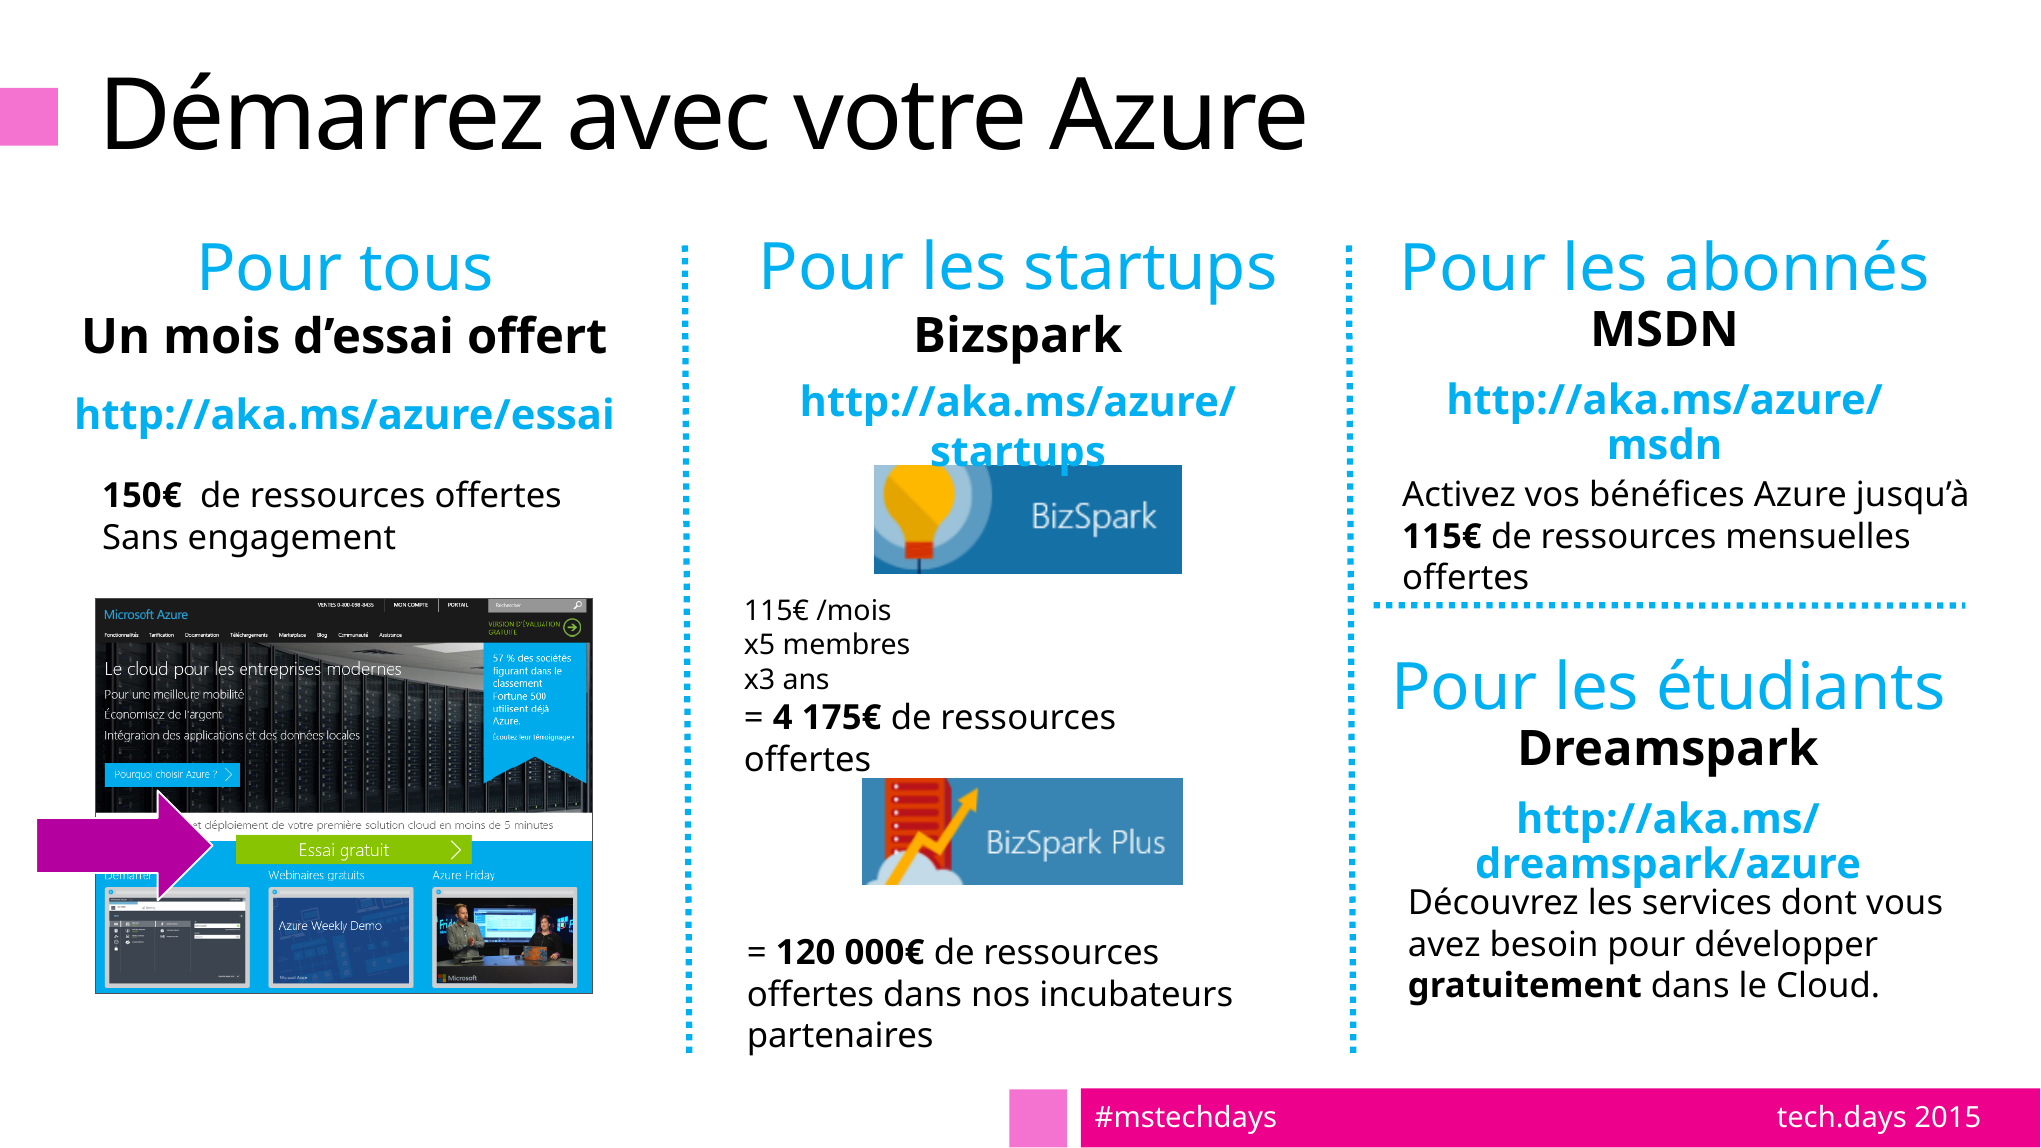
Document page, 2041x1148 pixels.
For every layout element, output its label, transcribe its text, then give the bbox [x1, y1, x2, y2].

text_box Activez vos bénéfices Azure jusqu’à 115€ de ressources mensuelles offertes [1387, 464, 1987, 604]
text_box Découvrez les services dont vous avez besoin pour développer gratuitement dans le Cloud. [1393, 872, 1993, 1013]
title Démarrez avec votre Azure [45, 48, 1996, 146]
text_box Pour les étudiants Dreamspark http://aka.ms/dreamspark/azure [1371, 645, 1966, 896]
picture [872, 464, 1183, 575]
text_box 115€ /mois x5 membres x3 ans = 4 175€ de ressources offertes [729, 584, 1254, 786]
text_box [1348, 245, 1354, 1056]
text_box Pour les startups Bizspark http://aka.ms/azure/startups [727, 226, 1309, 542]
text_box = 120 000€ de ressources offertes dans nos incubateurs partenaires [732, 922, 1307, 1063]
text_box 150€ de ressources offertes Sans engagement [87, 465, 684, 564]
picture [269, 888, 413, 987]
picture [433, 888, 577, 987]
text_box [684, 245, 690, 1056]
text_box [35, 817, 94, 874]
picture [862, 778, 1183, 886]
text_box Pour tous Un mois d’essai offert http://aka.ms/azure/essai [53, 226, 636, 505]
picture [94, 598, 593, 995]
text_box Pour les abonnés MSDN http://aka.ms/azure/msdn [1373, 226, 1956, 477]
